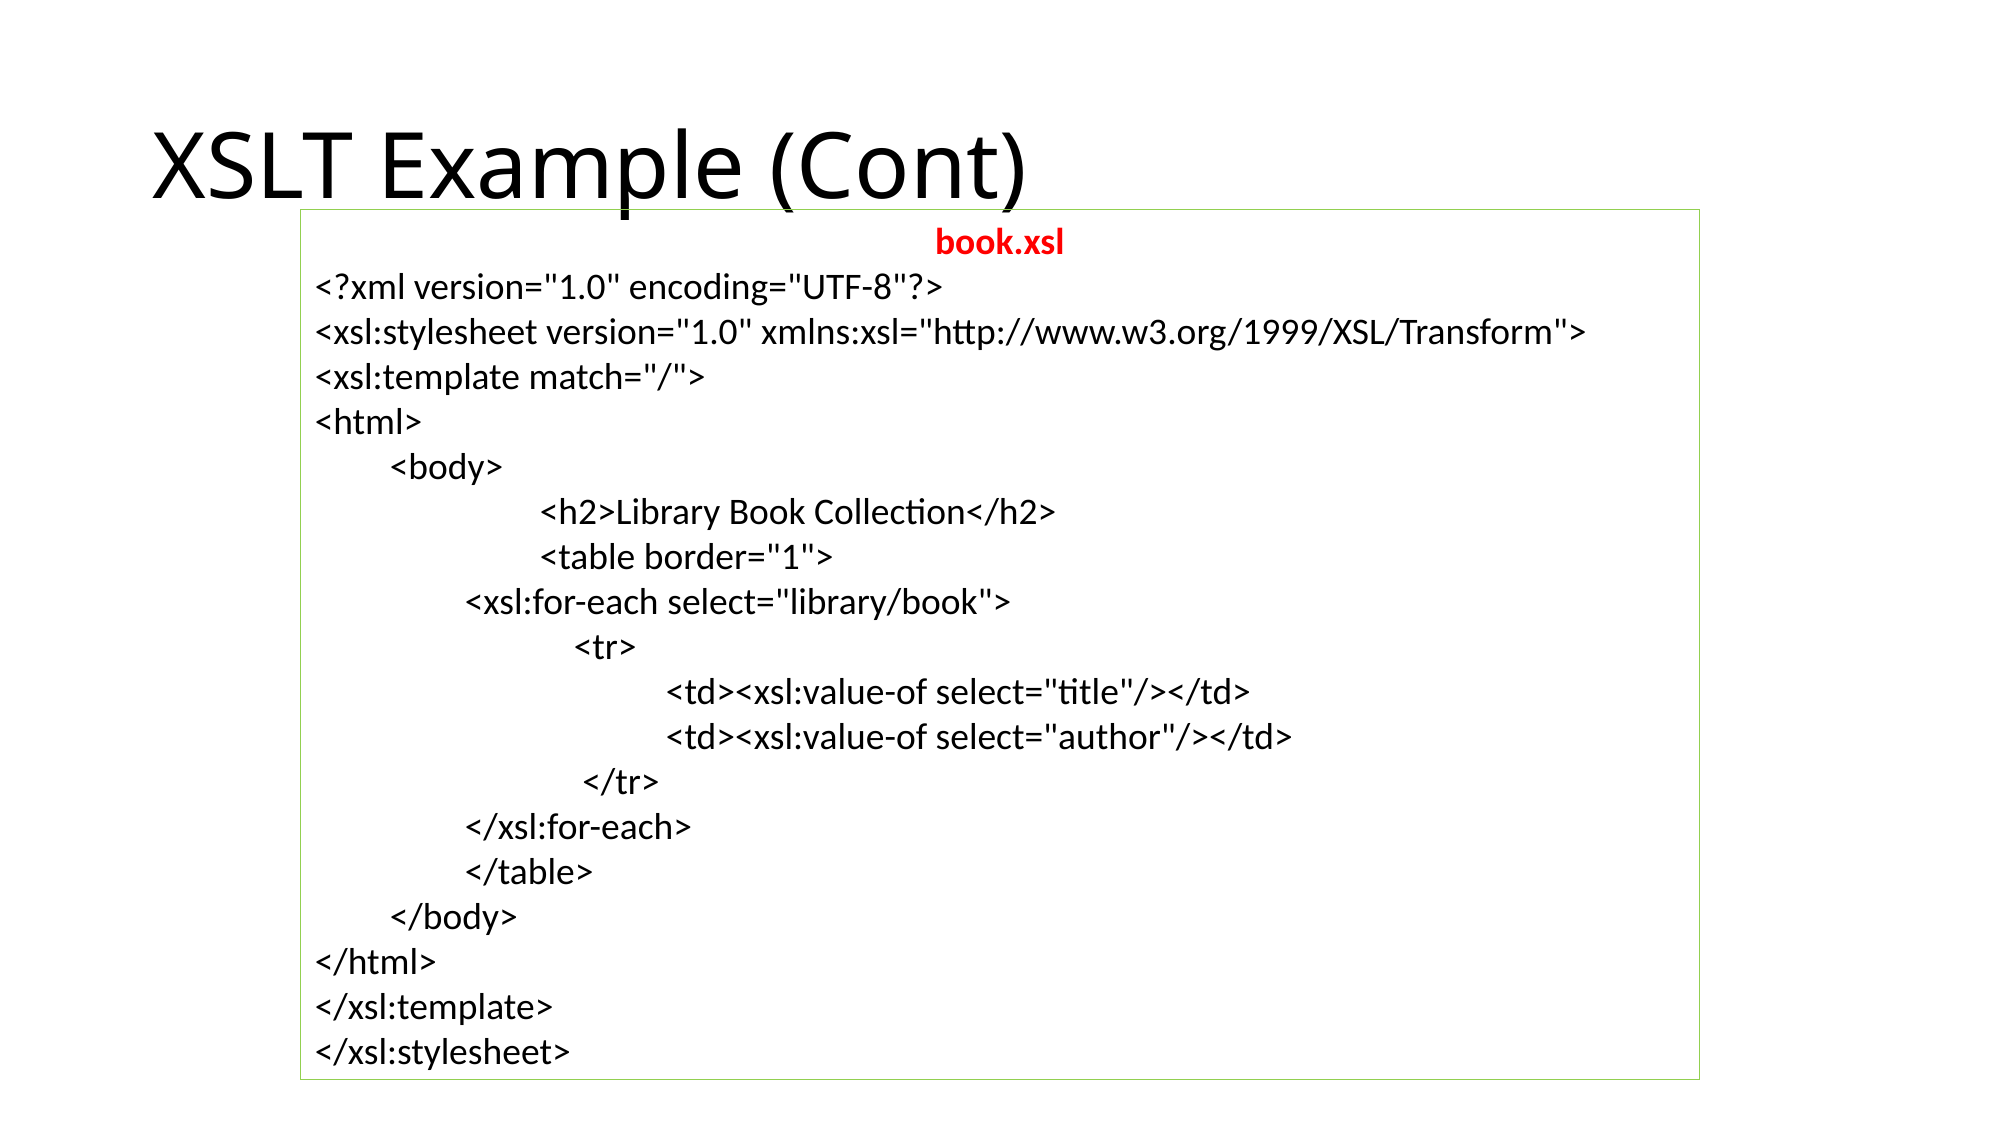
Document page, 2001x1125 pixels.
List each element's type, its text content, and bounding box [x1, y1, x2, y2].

title XSLT Example (Cont) [137, 59, 1863, 278]
text_box book.xsl <?xml version="1.0" encoding="UTF-8"?> <xsl:stylesheet version="1.0" xmlns:xsl="http://www.w3.org/1999/XSL/Transform"> <xsl:template match="/"> <html> <body> <h2>Library Book Collection</h2> <table border="1"> <xsl:for-each select="library/book"> <tr> <td><xsl:value-of select="title"/></td> <td><xsl:value-of select="author"/></td> </tr> </xsl:for-each> </table> </body> </html> </xsl:template> </xsl:stylesheet> [300, 209, 1700, 1080]
